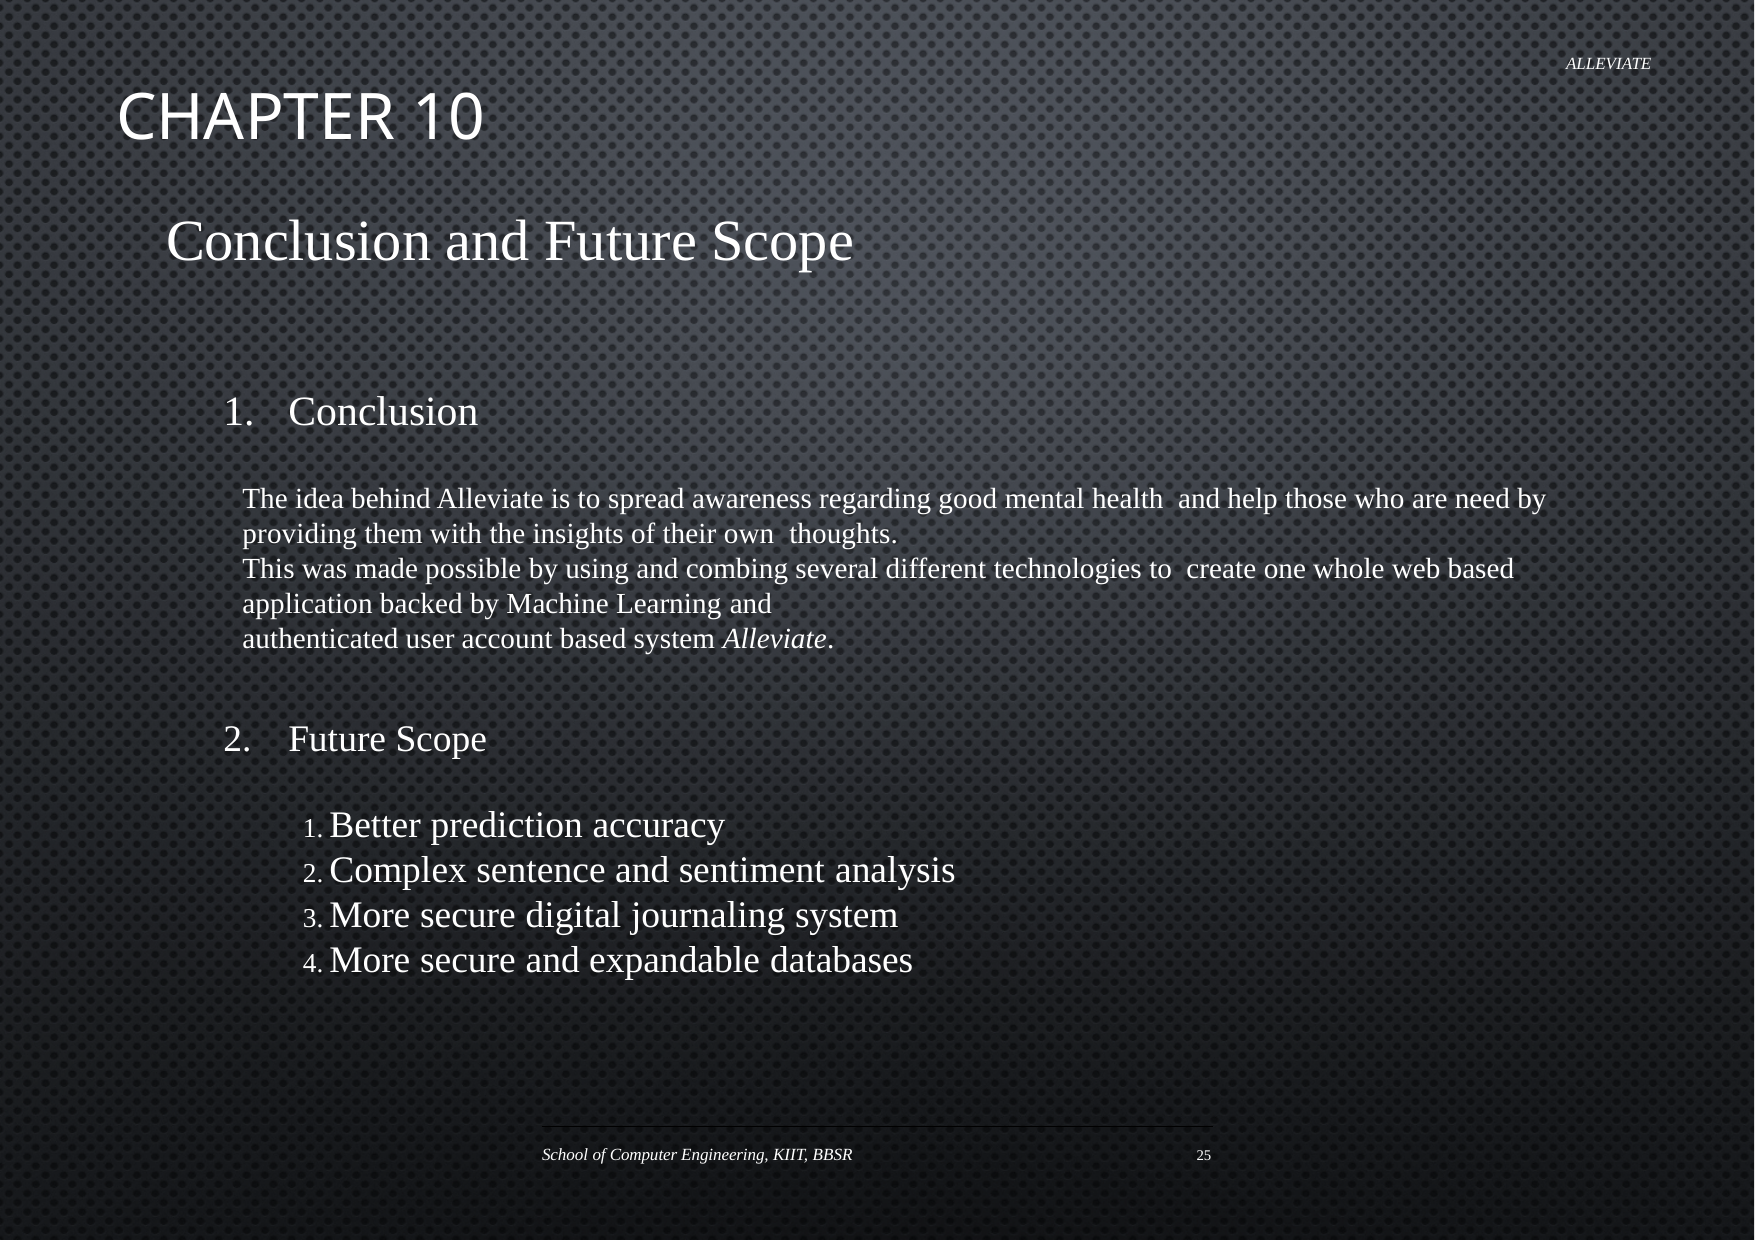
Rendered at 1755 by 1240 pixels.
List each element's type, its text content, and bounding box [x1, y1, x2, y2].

text_box Conclusion The idea behind Alleviate is to spread awareness regarding good mental health and help those who are need by providing them with the insights of their own thoughts. This was made possible by using and combing several different technologies to create one whole web based application backed by Machine Learning and authenticated user account based system Alleviate. Future Scope Better prediction accuracy Complex sentence and sentiment analysis More secure digital journaling system More secure and expandable databases [221, 382, 1583, 980]
title Chapter 10 [114, 8, 564, 217]
text_box School of Computer Engineering, KIIT, BBSR [540, 1144, 856, 1164]
text_box ALLEVIATE [1564, 50, 1654, 73]
text_box Conclusion and Future Scope [164, 200, 902, 272]
text_box 25 [1193, 1146, 1215, 1164]
